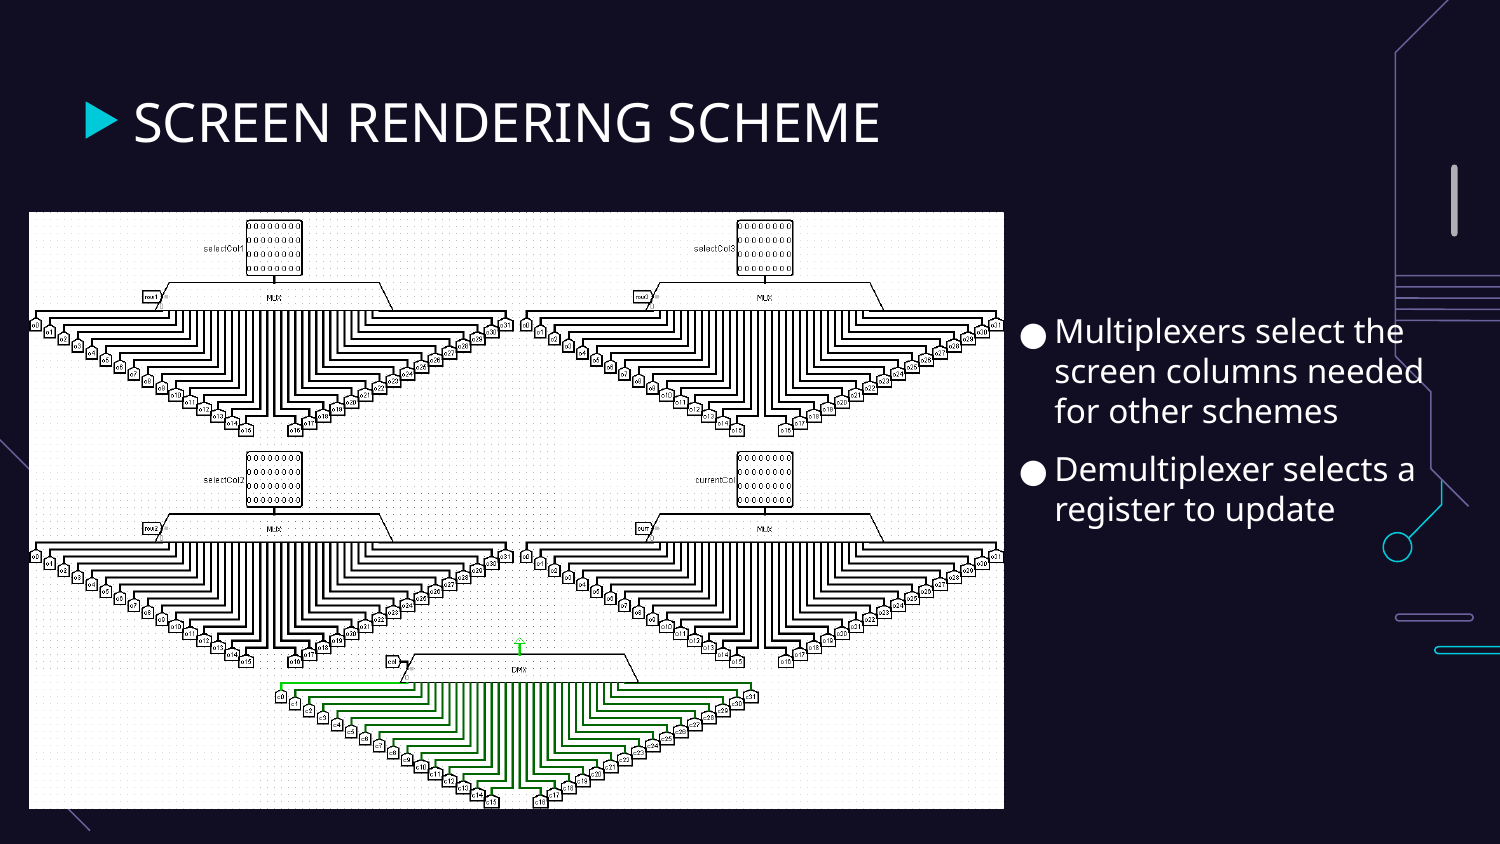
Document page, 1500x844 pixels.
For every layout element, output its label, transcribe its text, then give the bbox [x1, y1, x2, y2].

picture [29, 212, 1005, 809]
text_box SCREEN RENDERING SCHEME [118, 72, 1382, 167]
subtitle Multiplexers select the screen columns needed for other schemes Demultiplexer selects a register to update [1009, 295, 1465, 798]
